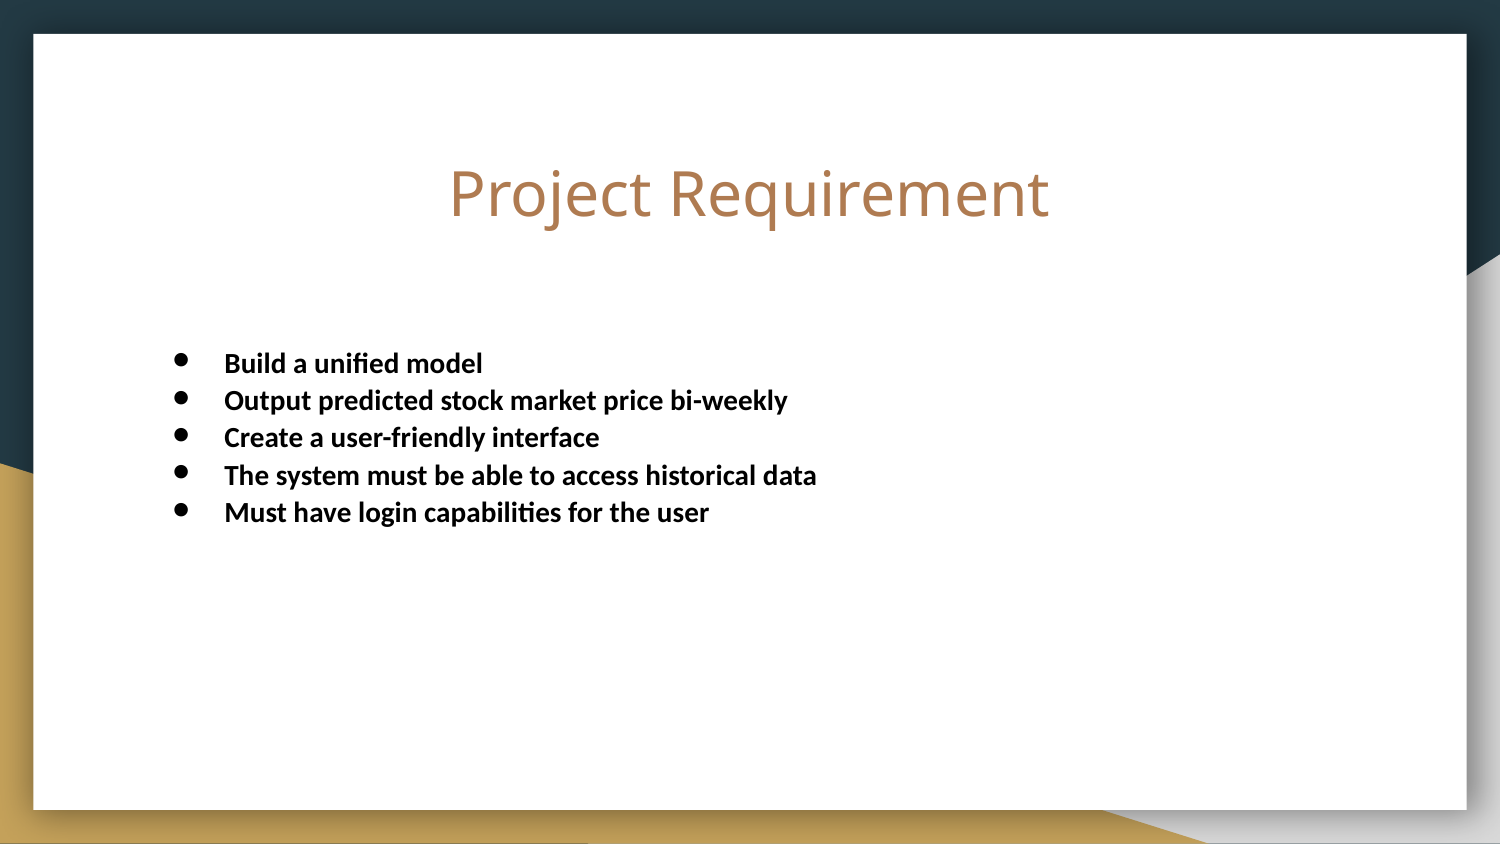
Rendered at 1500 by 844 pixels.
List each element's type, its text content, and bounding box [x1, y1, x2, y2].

title Project Requirement [134, 138, 1366, 296]
list Build a unified model Output predicted stock market price bi-weekly Create a user-friendly interface The system must be able to access historical data Must have login capabilities for the user [134, 326, 1366, 729]
